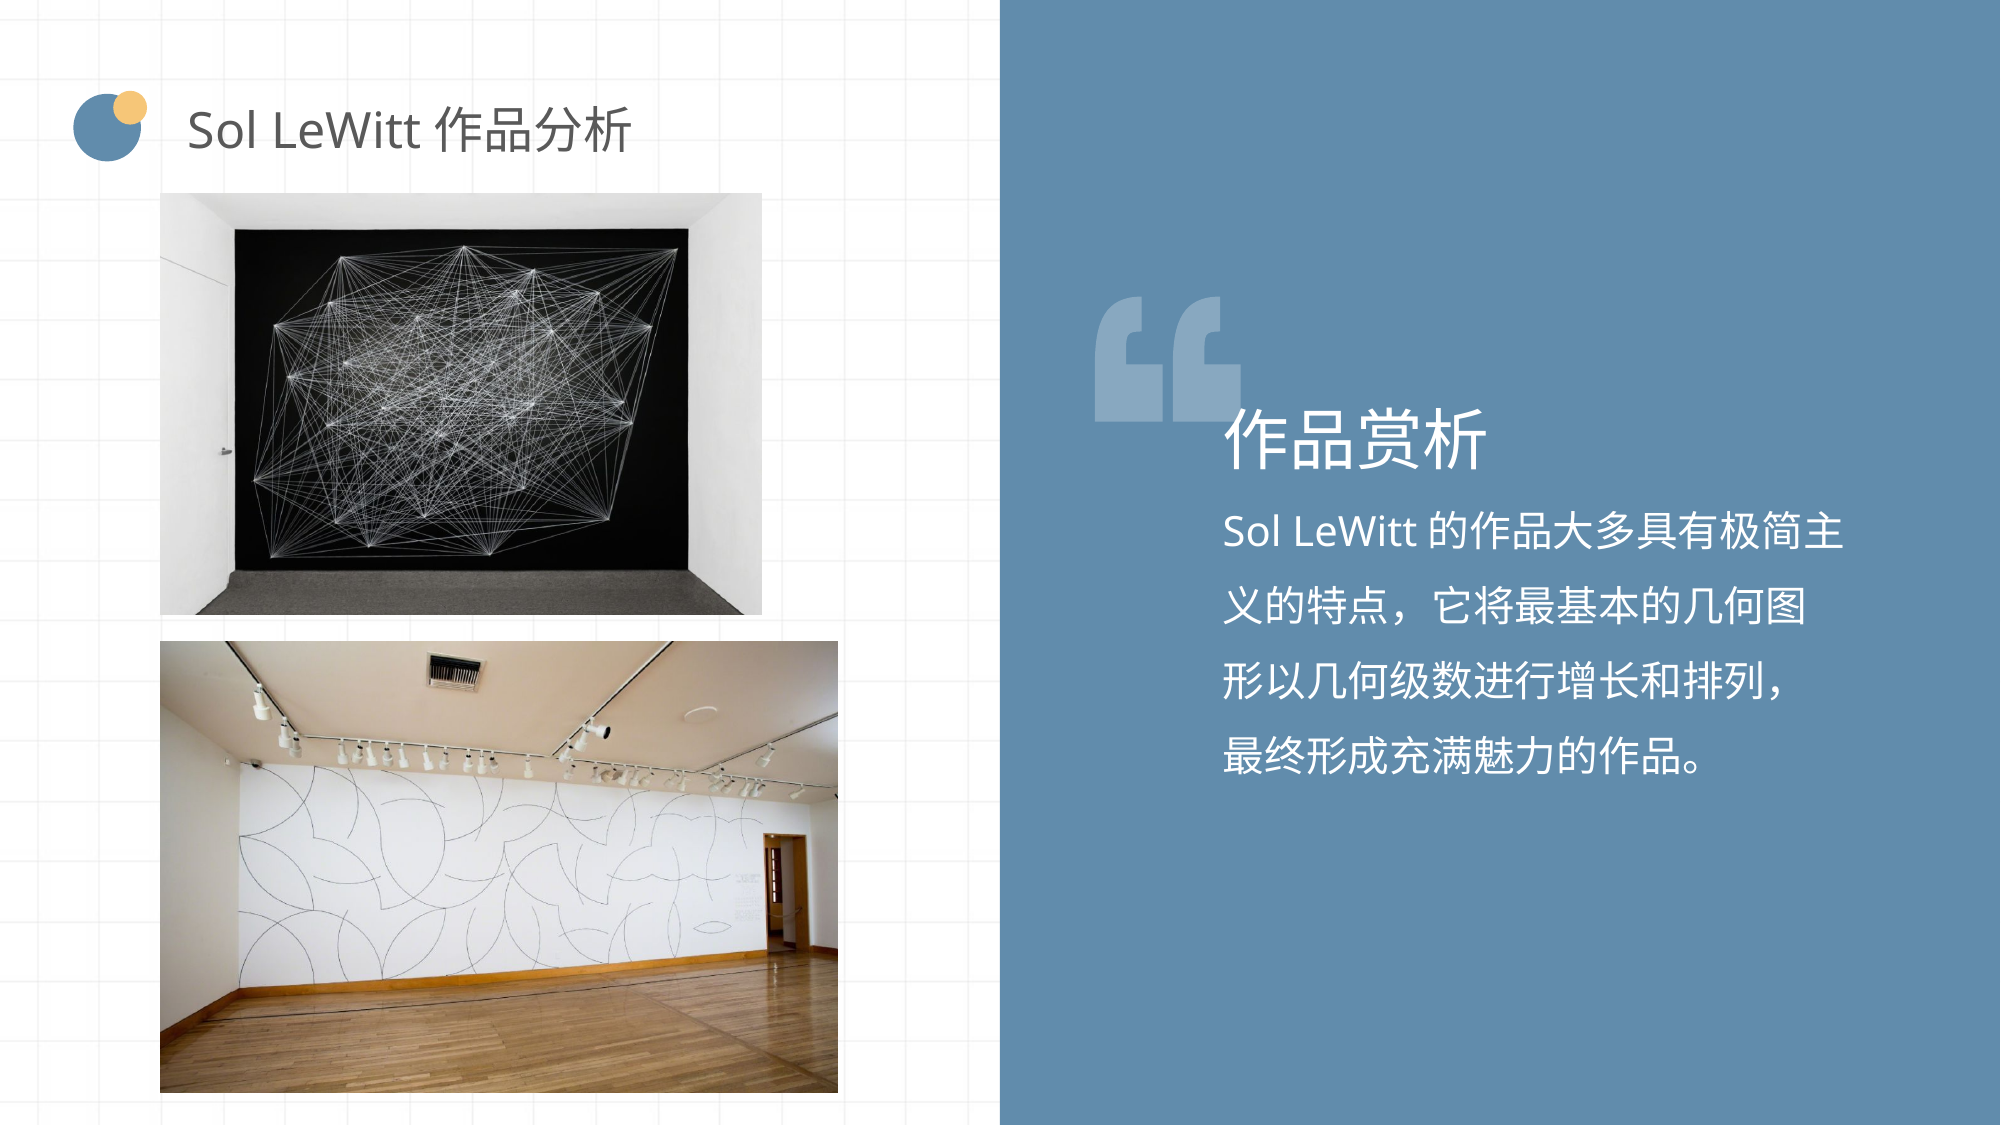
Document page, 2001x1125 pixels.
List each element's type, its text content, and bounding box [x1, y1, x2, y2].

text_box [1094, 296, 1163, 422]
text_box [999, 0, 2000, 1125]
text_box [112, 89, 149, 126]
text_box [72, 92, 143, 163]
text_box Sol LeWitt作品分析 [172, 91, 1241, 226]
picture [0, 0, 999, 1125]
text_box [1172, 296, 1241, 422]
text_box 作品赏析 [1222, 398, 1622, 479]
text_box Sol LeWitt的作品大多具有极简主义的特点，它将最基本的几何图形以几何级数进行增长和排列，最终形成充满魅力的作品。 [1222, 480, 1849, 781]
